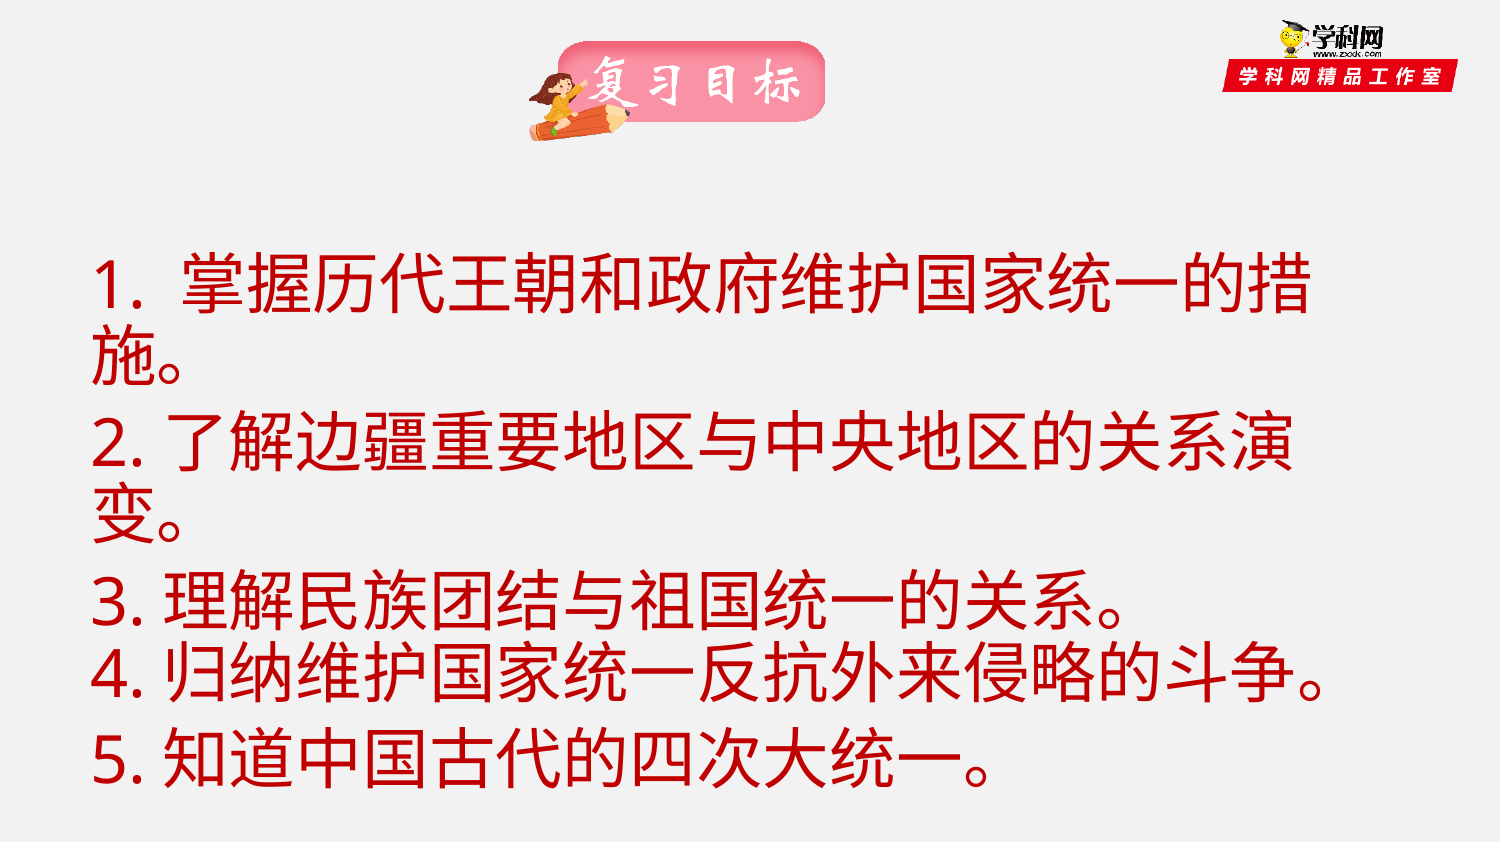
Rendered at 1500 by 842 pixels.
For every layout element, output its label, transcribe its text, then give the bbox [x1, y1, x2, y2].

picture [529, 40, 825, 141]
picture [1280, 20, 1383, 58]
text_box 1. 掌握历代王朝和政府维护国家统一的措施。 2.了解边疆重要地区与中央地区的关系演变。 3.理解民族团结与祖国统一的关系。 4.归纳维护国家统一反抗外来侵略的斗争。 5.知道中国古代的四次大统一。 [75, 243, 1426, 730]
picture [1222, 59, 1458, 92]
